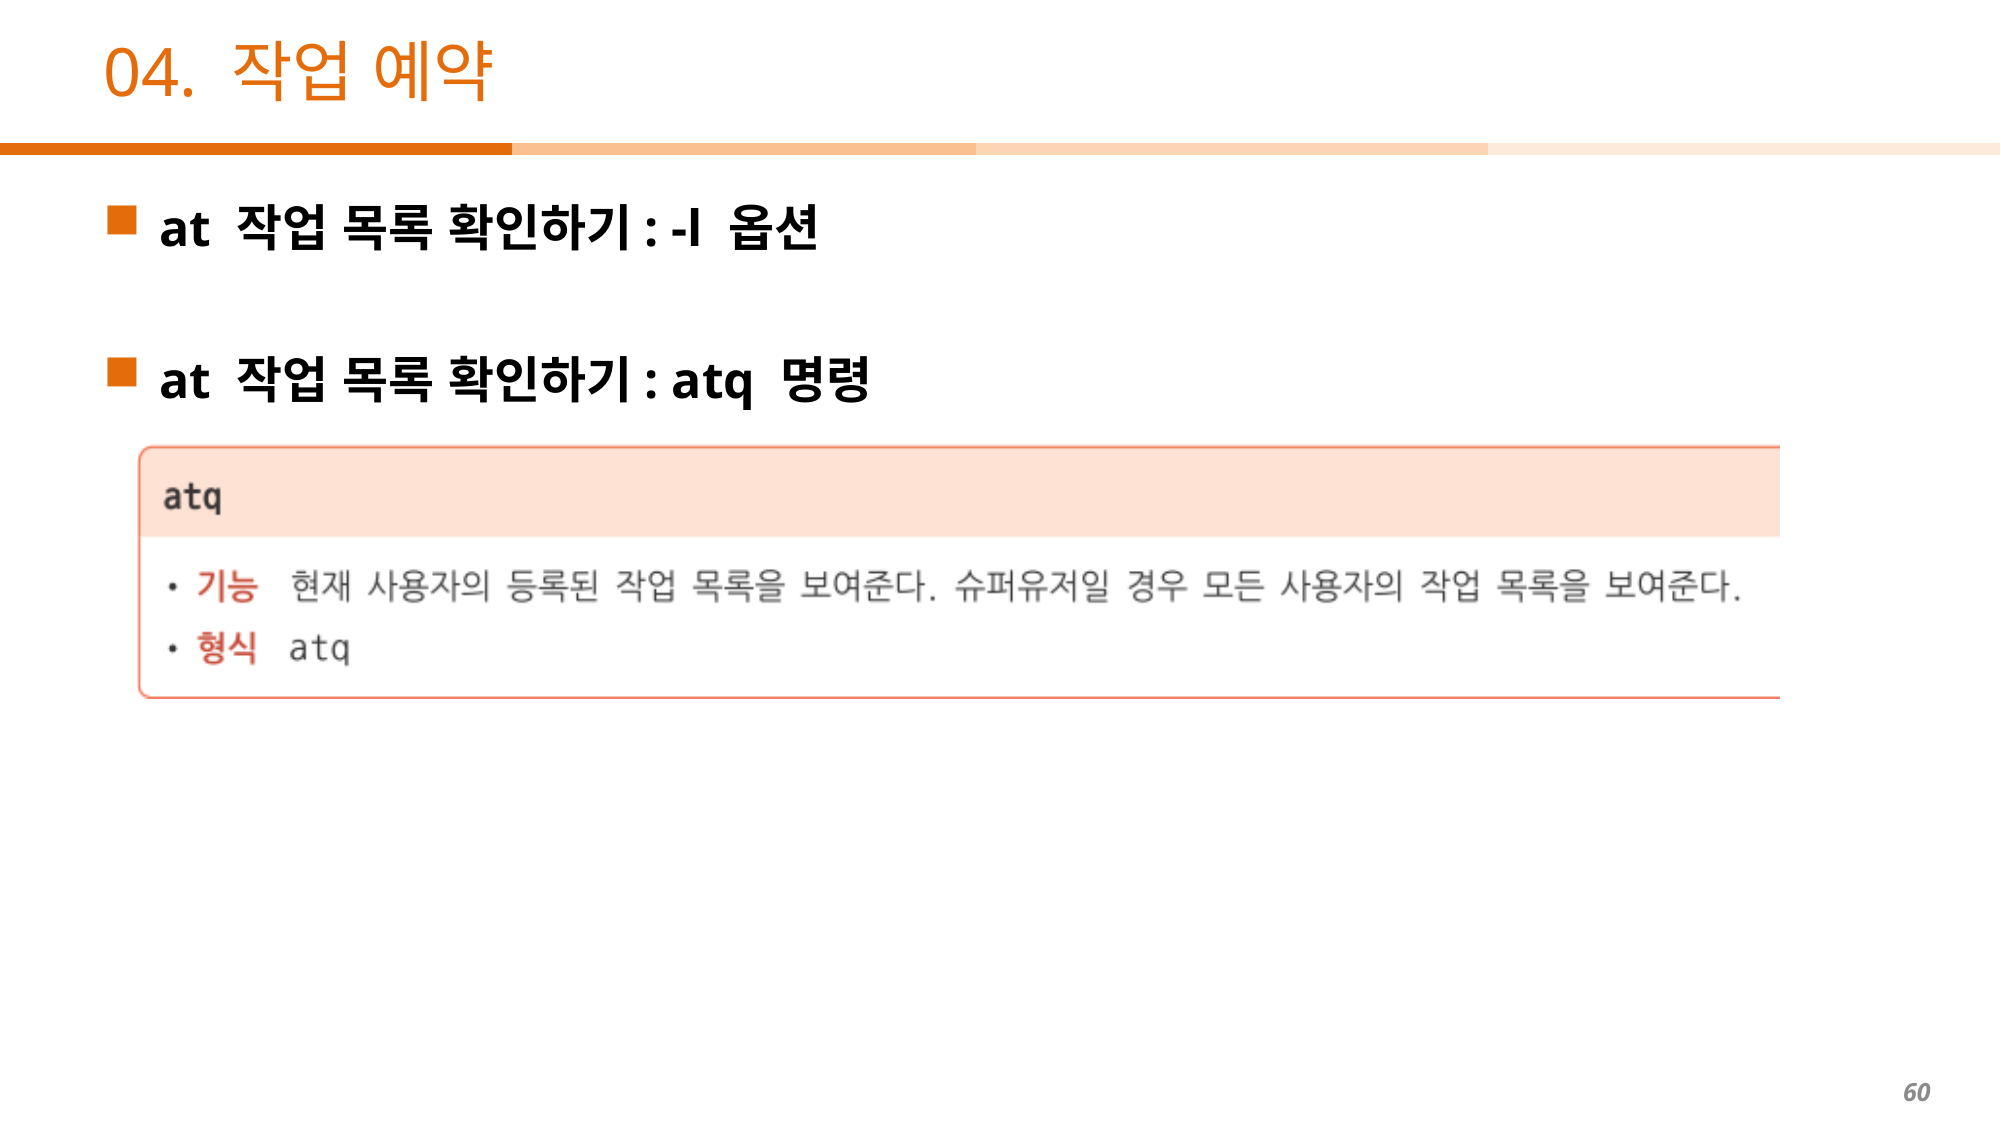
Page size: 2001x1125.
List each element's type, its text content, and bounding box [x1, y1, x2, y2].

title 04. 작업 예약 [88, 18, 1920, 122]
list at 작업 목록 확인하기: -l 옵션 at 작업 목록 확인하기: atq 명령 [88, 176, 1920, 1083]
picture [137, 439, 1780, 699]
